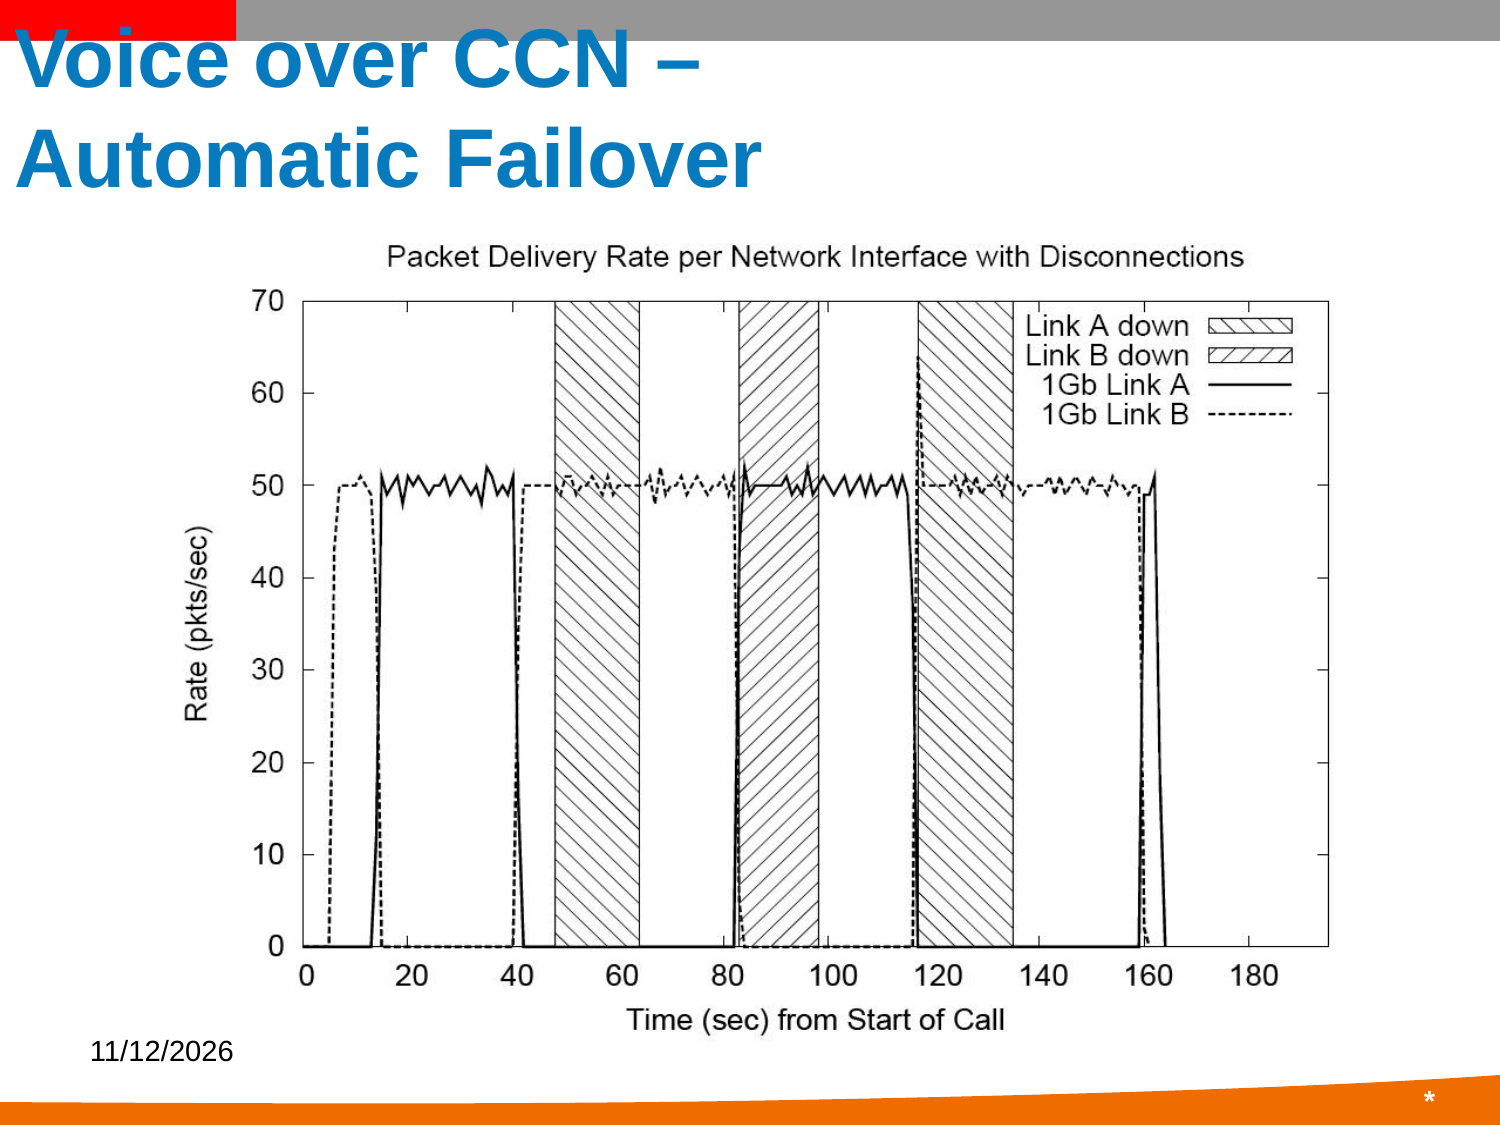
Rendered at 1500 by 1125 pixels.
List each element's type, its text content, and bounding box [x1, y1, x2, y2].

slide_number 47 [1074, 1024, 1425, 1103]
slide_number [75, 1024, 425, 1103]
picture [182, 243, 1335, 1048]
title Voice over CCN – Automatic Failover [0, 47, 1463, 160]
